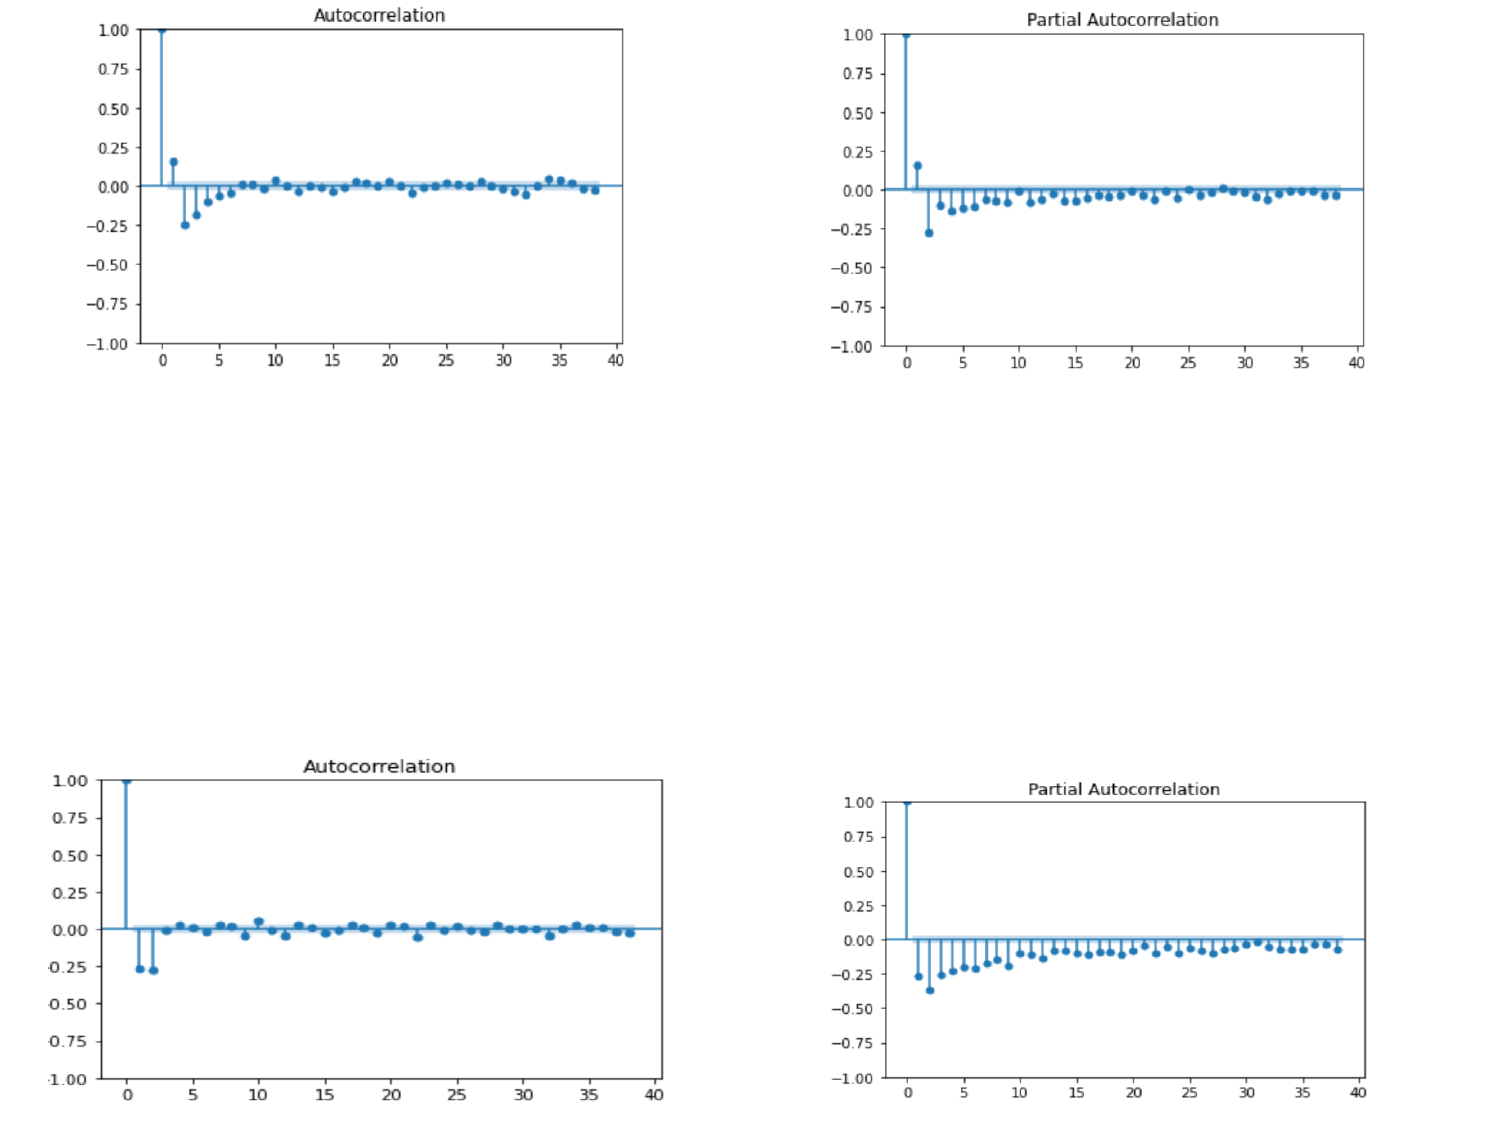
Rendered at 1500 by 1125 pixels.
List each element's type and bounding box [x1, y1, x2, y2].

picture [83, 0, 632, 373]
picture [830, 776, 1372, 1104]
picture [48, 752, 669, 1104]
picture [830, 0, 1372, 373]
